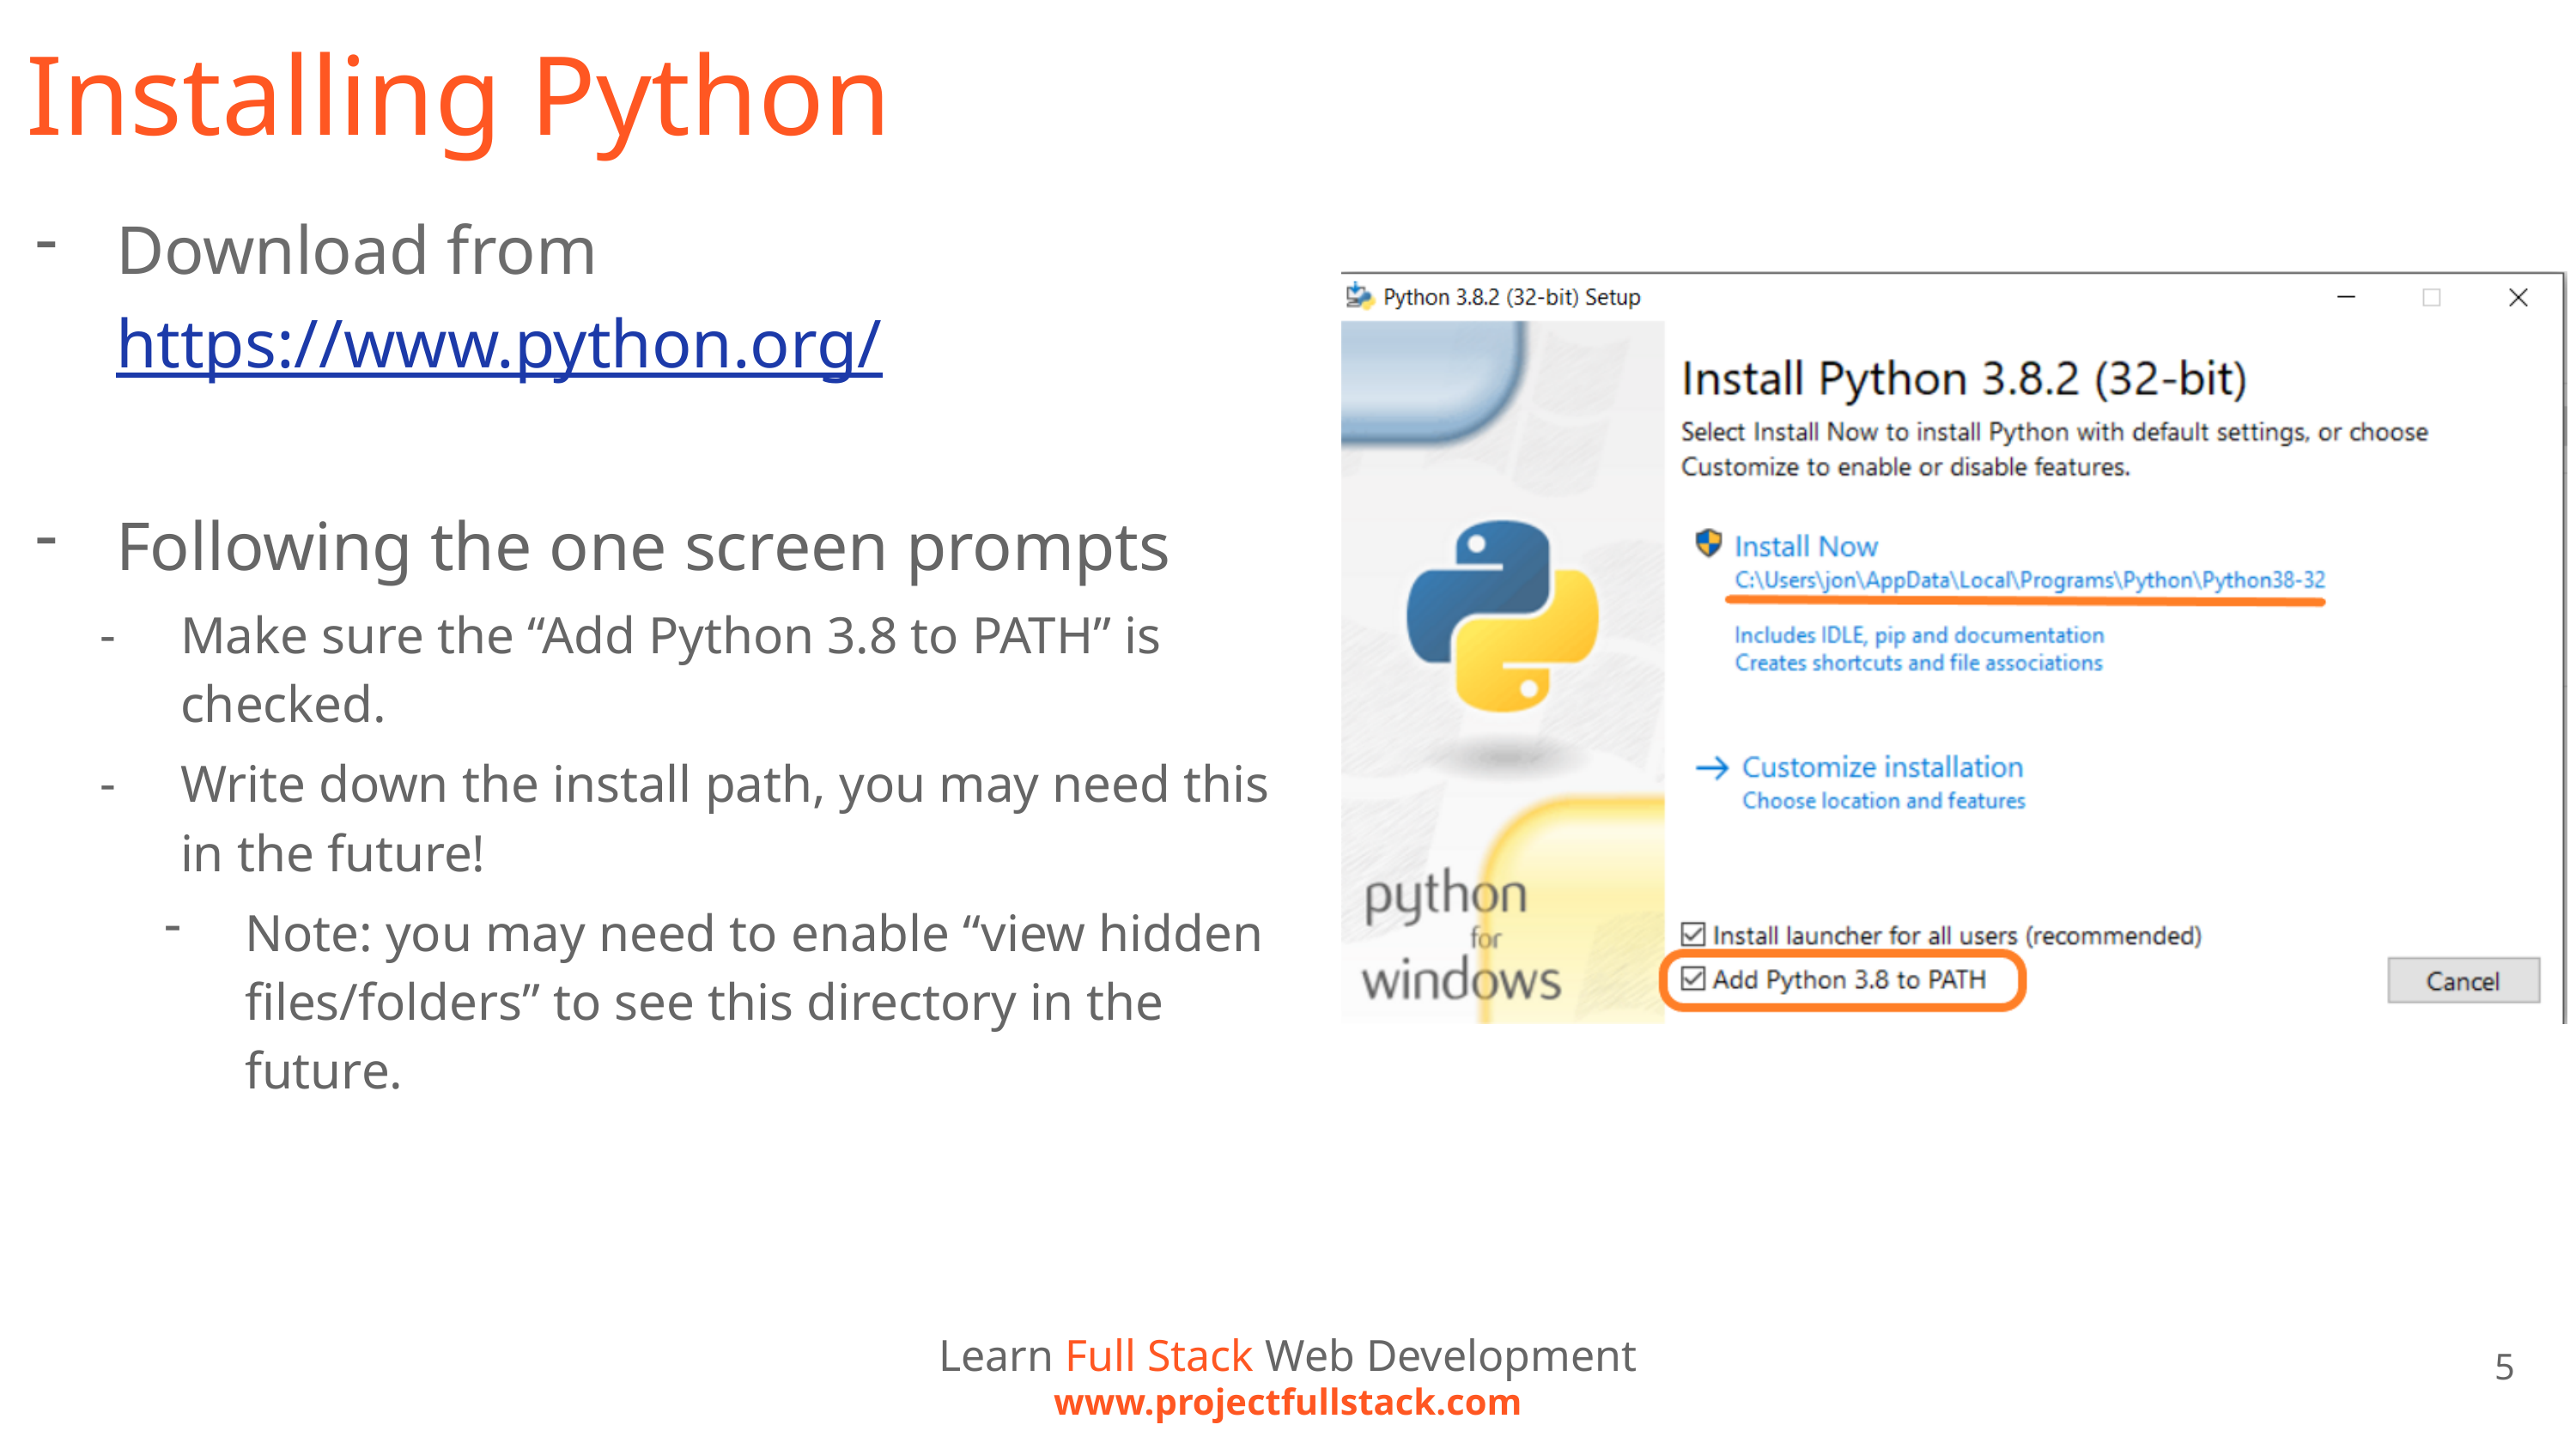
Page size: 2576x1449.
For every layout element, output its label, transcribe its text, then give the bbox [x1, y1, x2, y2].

title Installing Python [0, 0, 2401, 161]
list Download from https://www.python.org/ Following the one screen prompts Make sure the “Add Python 3.8 to PATH” is checked. Write down the install path, you may need this in the future! Note: you may need to enable “view hidden files/folders” to see this directory in the future. [9, 170, 1342, 1195]
picture [1341, 271, 2567, 1025]
subtitle Learn Full Stack Web Development www.projectfullstack.com [0, 1304, 2576, 1449]
